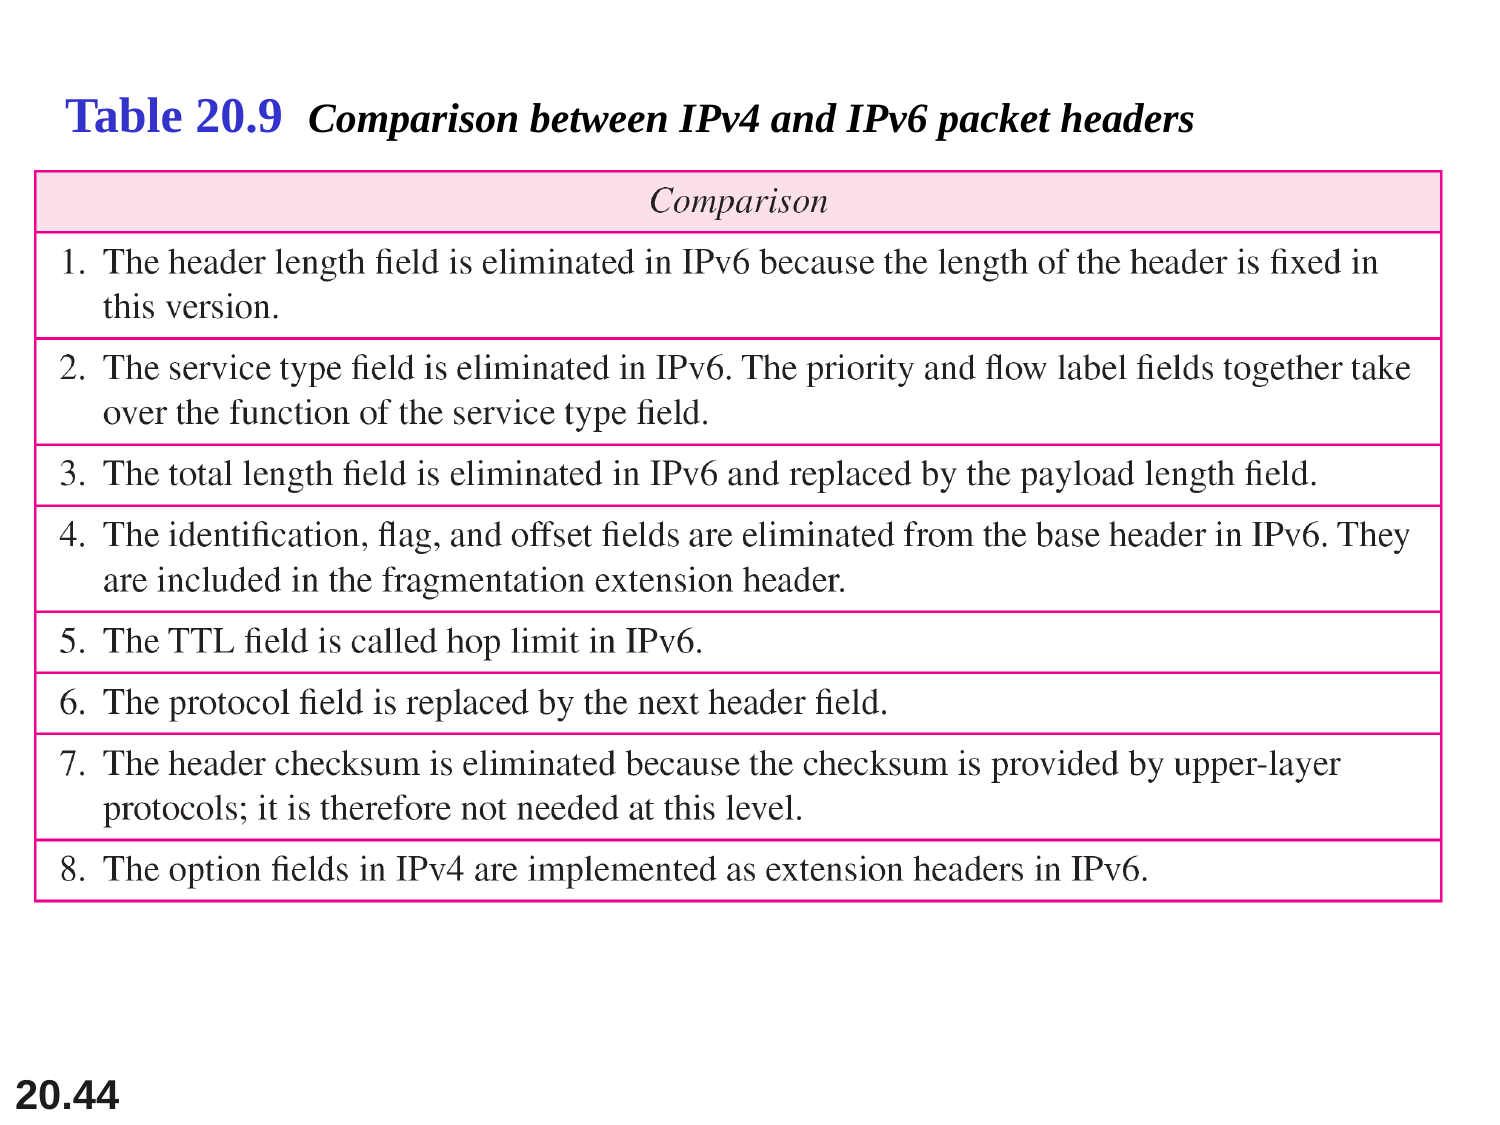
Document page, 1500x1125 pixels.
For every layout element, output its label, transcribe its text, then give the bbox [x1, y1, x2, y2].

text_box Table 20.9 Comparison between IPv4 and IPv6 packet headers [50, 74, 1211, 148]
picture [24, 149, 1459, 925]
slide_number 20.44 [0, 1049, 313, 1125]
